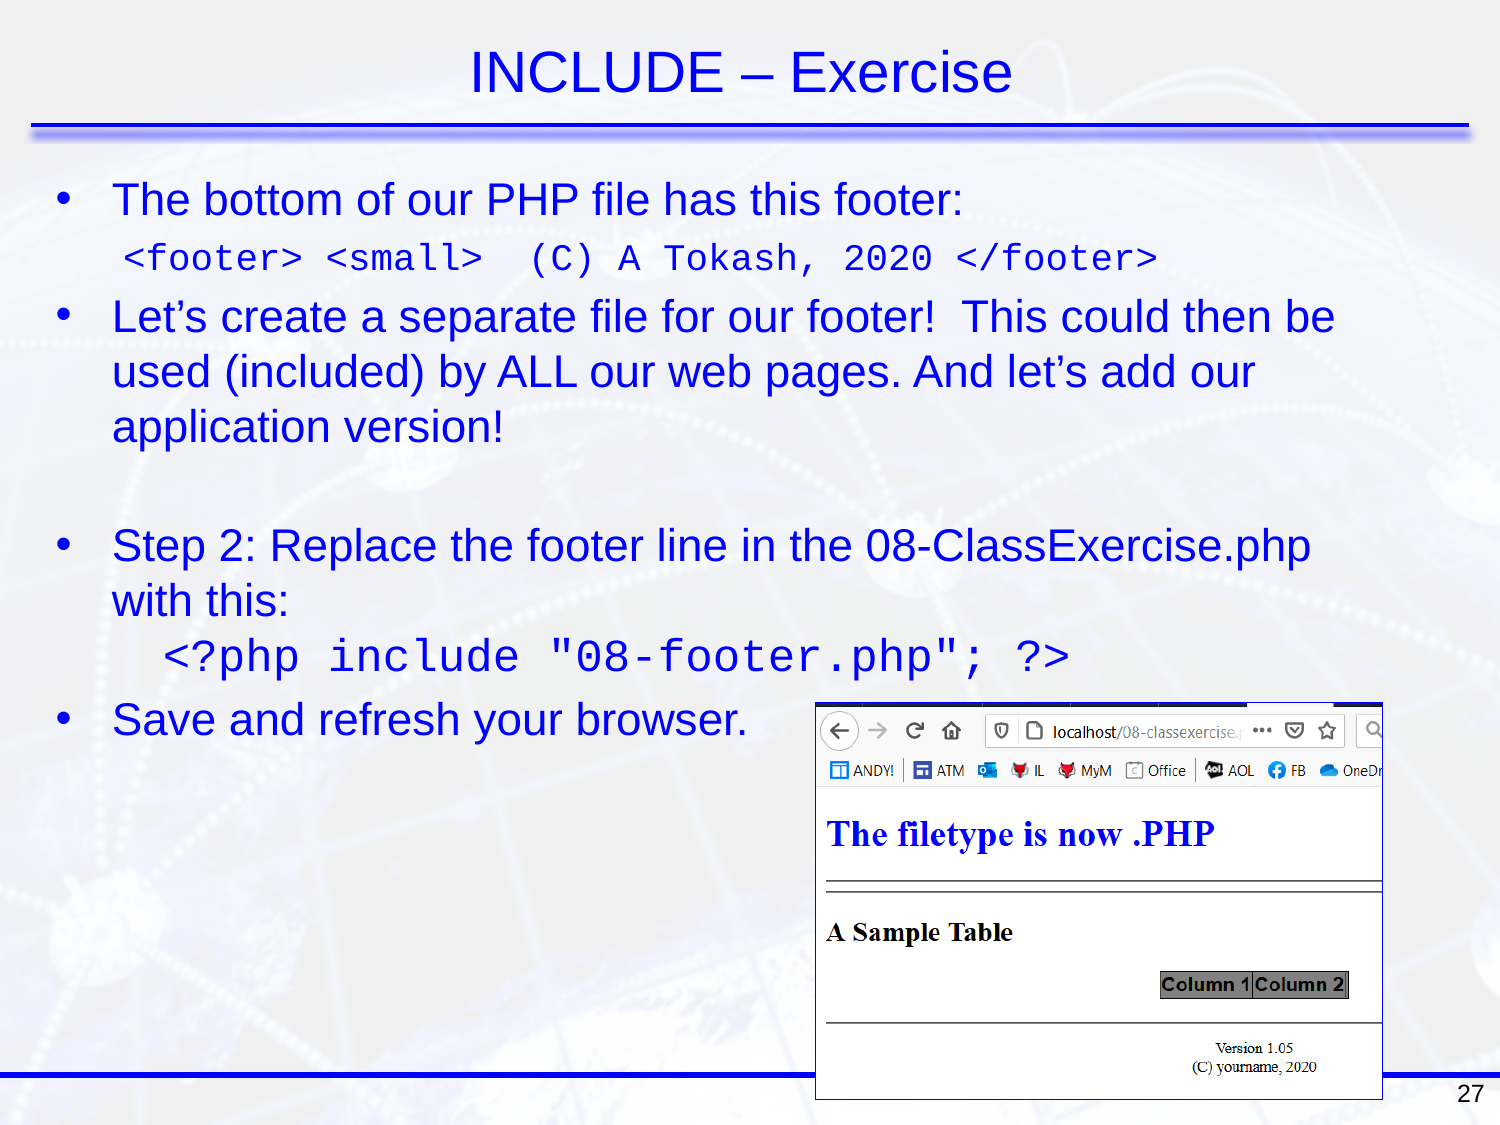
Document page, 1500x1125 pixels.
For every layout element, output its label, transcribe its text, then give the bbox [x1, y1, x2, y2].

title INCLUDE – Exercise [112, 24, 1388, 113]
picture [814, 702, 1383, 1101]
subtitle The bottom of our PHP file has this footer: <footer> <small> (C) A Tokash, 2020 </footer> Let’s create a separate file for our footer! This could then be used (included) by ALL our web pages. And let’s add our application version! Step 2: Replace the footer line in the 08-ClassExercise.php with this: <?php include "08-footer.php"; ?> Save and refresh your browser. [40, 162, 1391, 451]
slide_number 27 [1149, 1062, 1500, 1123]
